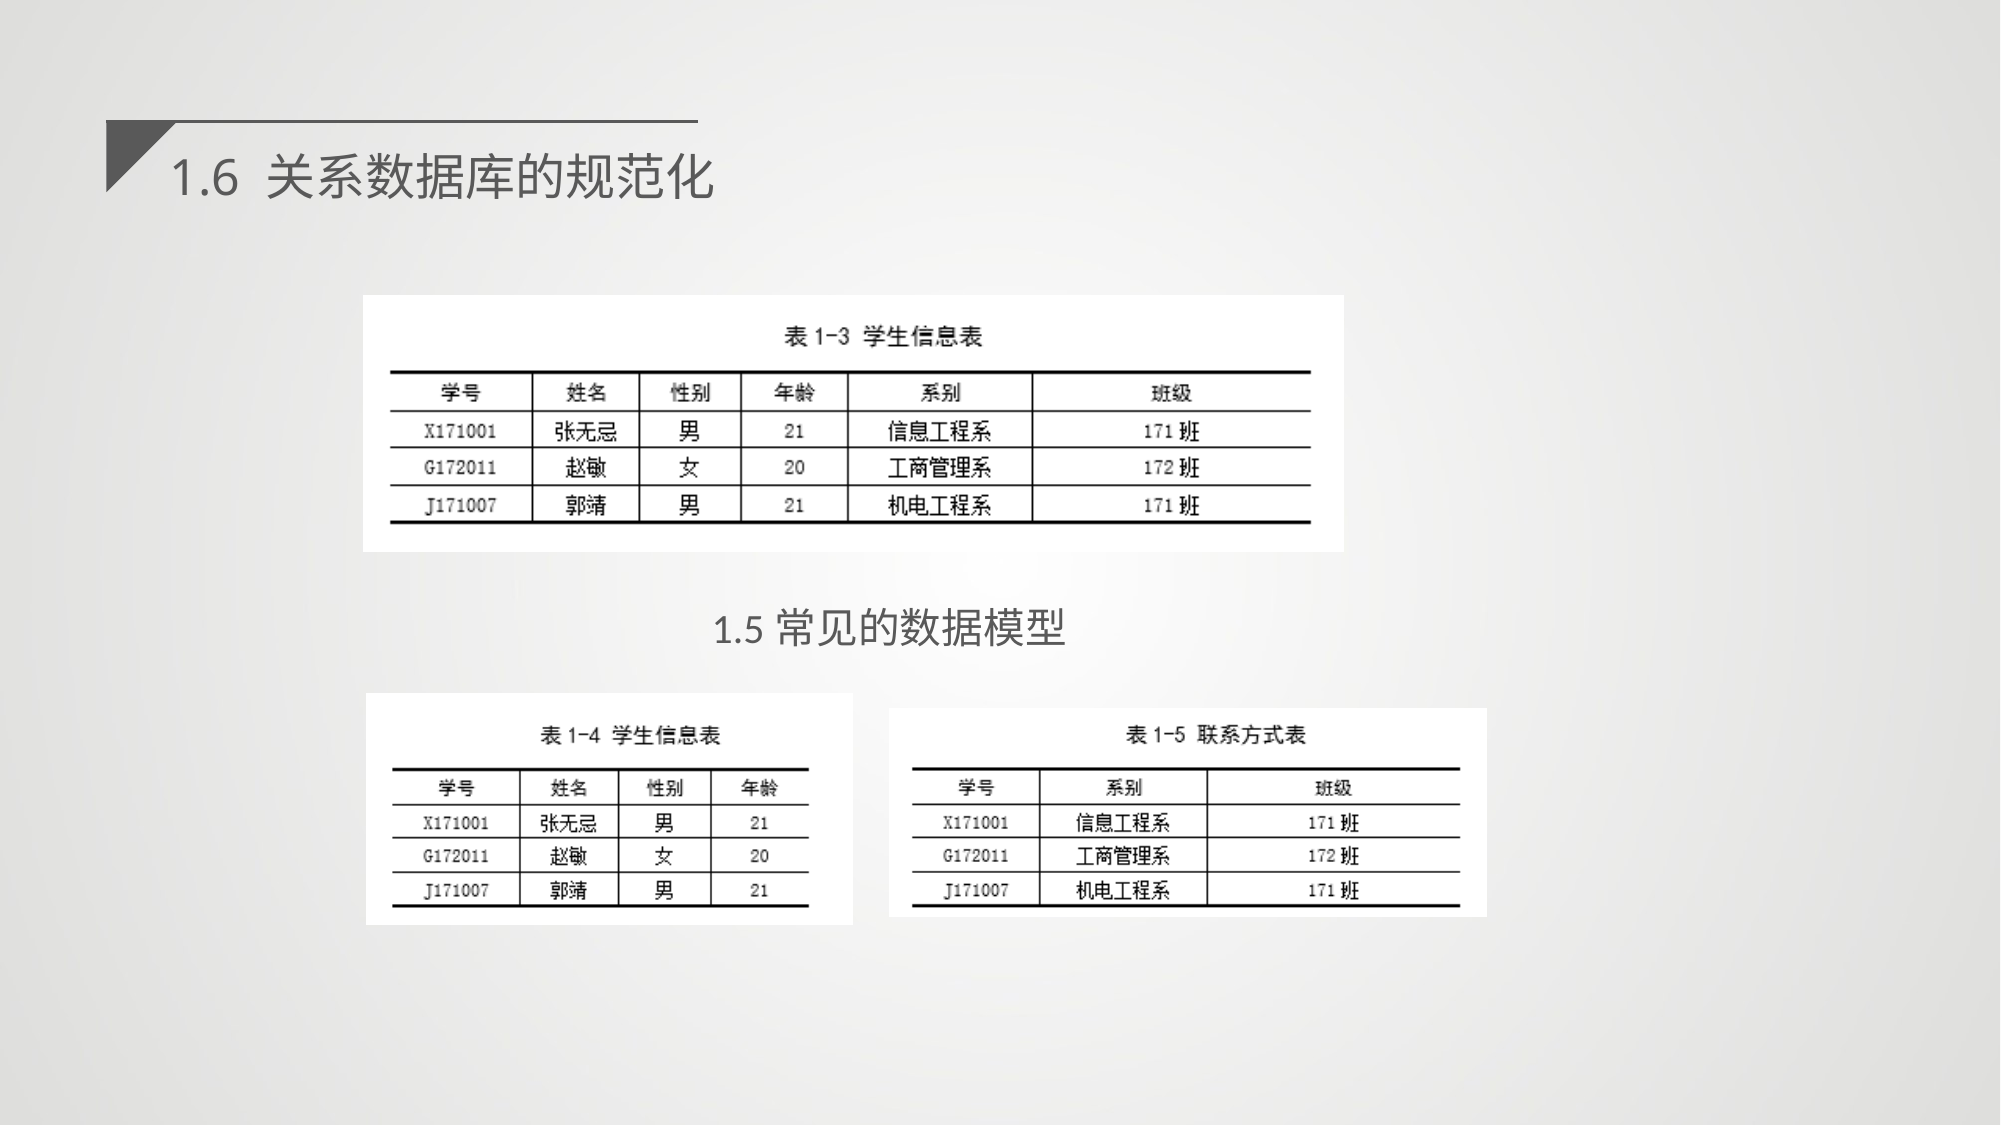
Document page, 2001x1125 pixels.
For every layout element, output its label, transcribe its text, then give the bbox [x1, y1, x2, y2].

text_box 1.6 关系数据库的规范化 [154, 138, 839, 214]
text_box 1.5常见的数据模型 [696, 594, 1082, 660]
text_box [105, 120, 178, 195]
picture [0, 0, 2001, 1125]
